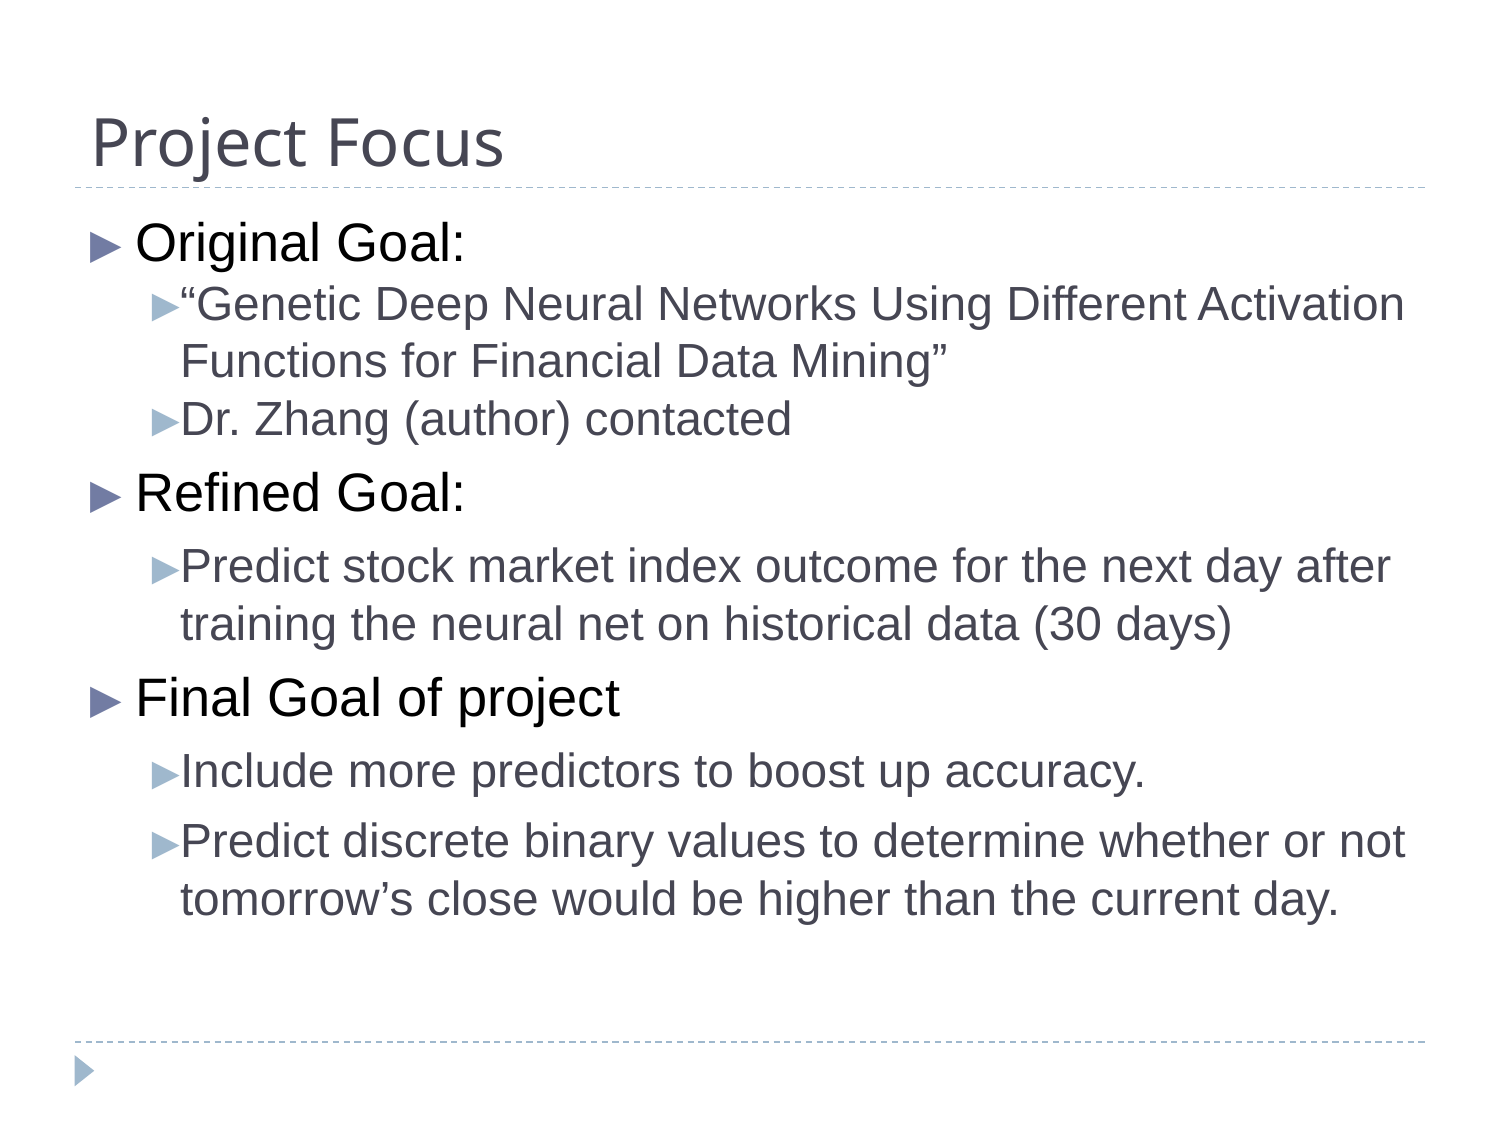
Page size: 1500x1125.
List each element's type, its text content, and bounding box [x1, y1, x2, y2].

list Original Goal: “Genetic Deep Neural Networks Using Different Activation Functions for Financial Data Mining” Dr. Zhang (author) contacted Refined Goal: Predict stock market index outcome for the next day after training the neural net on historical data (30 days) Final Goal of project Include more predictors to boost up accuracy. Predict discrete binary values to determine whether or not tomorrow’s close would be higher than the current day. [75, 200, 1425, 1010]
title Project Focus [75, 24, 1425, 188]
